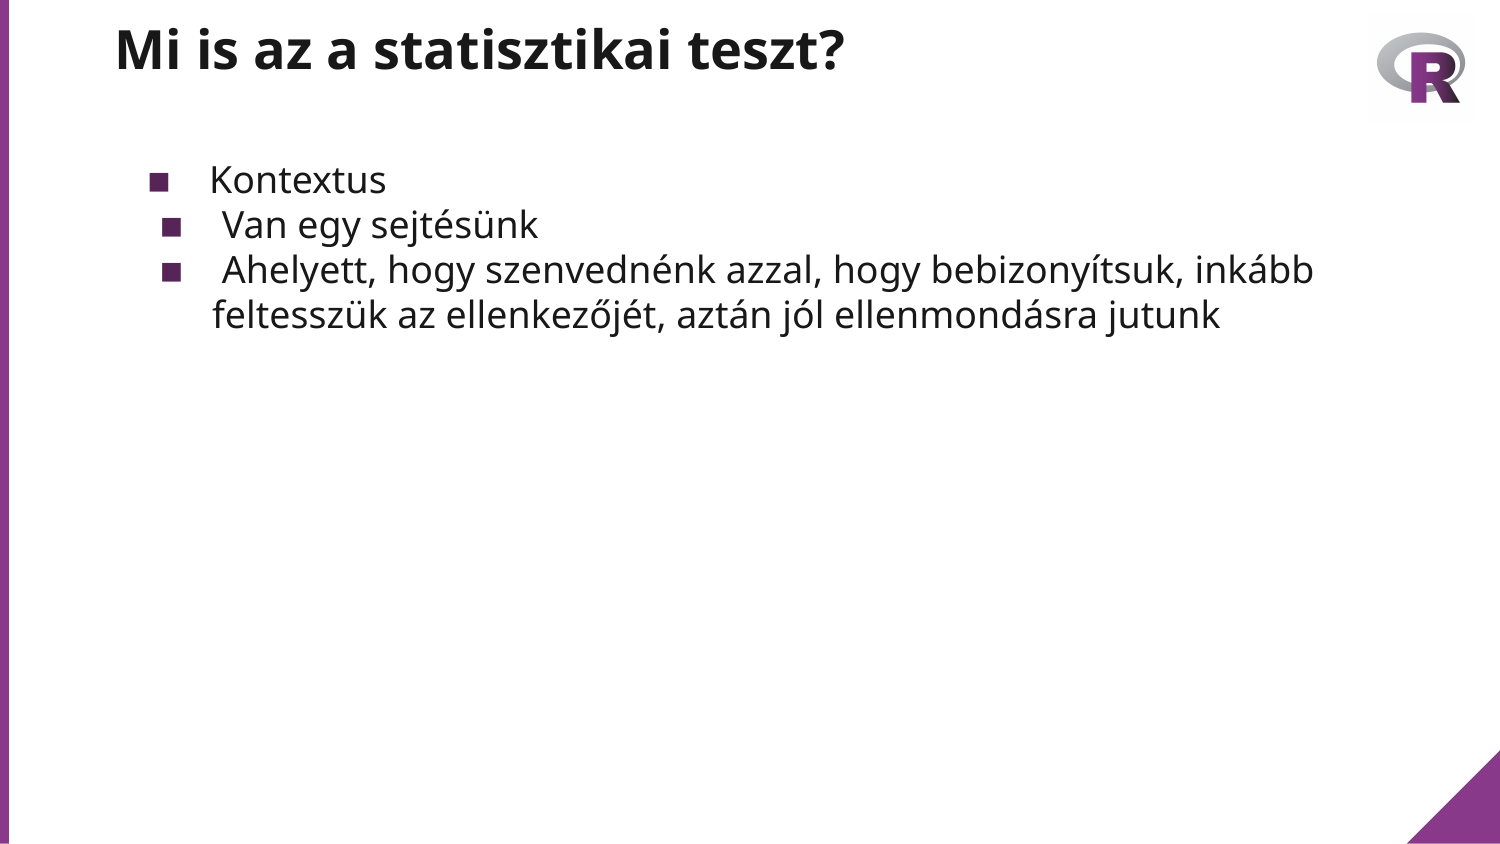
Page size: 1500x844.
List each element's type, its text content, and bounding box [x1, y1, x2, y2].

title Mi is az a statisztikai teszt? [99, 0, 1180, 141]
picture [1367, 14, 1475, 122]
list Kontextus Van egy sejtésünk Ahelyett, hogy szenvednénk azzal, hogy bebizonyítsuk, inkább feltesszük az ellenkezőjét, aztán jól ellenmondásra jutunk [113, 140, 1446, 831]
